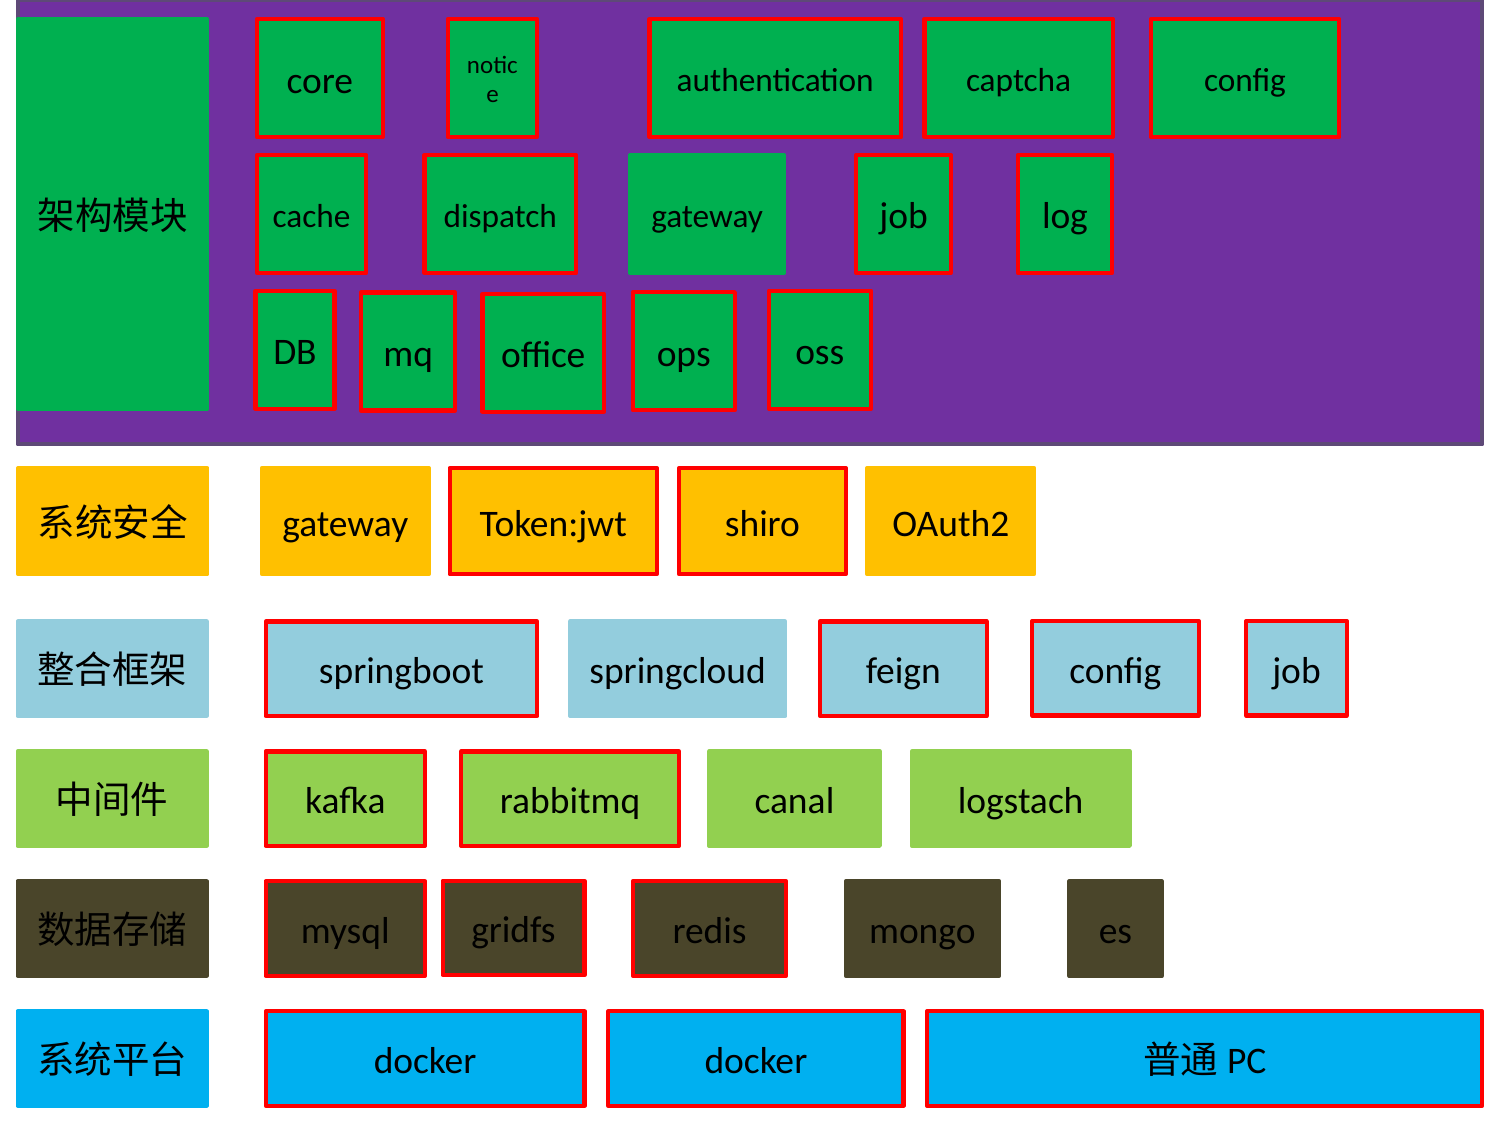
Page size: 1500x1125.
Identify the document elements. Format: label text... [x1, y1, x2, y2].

text_box 架构模块 [16, 17, 209, 411]
text_box [16, 0, 1484, 446]
text_box core [255, 17, 385, 139]
text_box rabbitmq [459, 749, 681, 848]
text_box Token:jwt [448, 466, 659, 576]
text_box authentication [647, 17, 903, 139]
text_box office [480, 292, 606, 414]
text_box mq [359, 290, 457, 413]
text_box job [1244, 619, 1349, 718]
text_box canal [707, 749, 882, 848]
text_box 系统平台 [16, 1009, 209, 1108]
text_box 普通PC [925, 1009, 1484, 1108]
text_box gateway [260, 466, 431, 576]
text_box feign [818, 619, 989, 718]
text_box oss [767, 289, 873, 411]
text_box kafka [264, 749, 427, 848]
text_box config [1030, 619, 1201, 718]
text_box gridfs [441, 879, 587, 977]
text_box springboot [264, 619, 539, 718]
text_box mysql [264, 879, 427, 978]
text_box 数据存储 [16, 879, 209, 978]
text_box gateway [628, 153, 786, 275]
text_box docker [606, 1009, 906, 1108]
text_box ops [631, 290, 737, 412]
text_box mongo [844, 879, 1001, 978]
text_box docker [264, 1009, 587, 1108]
text_box 系统安全 [16, 466, 209, 576]
text_box DB [253, 289, 337, 411]
text_box OAuth2 [865, 466, 1036, 576]
text_box log [1016, 153, 1114, 275]
text_box logstach [910, 749, 1132, 848]
text_box 整合框架 [16, 619, 209, 718]
text_box captcha [922, 17, 1115, 139]
text_box config [1149, 17, 1341, 139]
text_box es [1067, 879, 1164, 978]
text_box redis [631, 879, 788, 978]
text_box springcloud [568, 619, 787, 718]
text_box notice [446, 17, 539, 139]
text_box job [854, 153, 953, 275]
text_box cache [255, 153, 368, 275]
text_box 中间件 [16, 749, 209, 848]
text_box dispatch [422, 153, 578, 275]
text_box shiro [677, 466, 848, 576]
